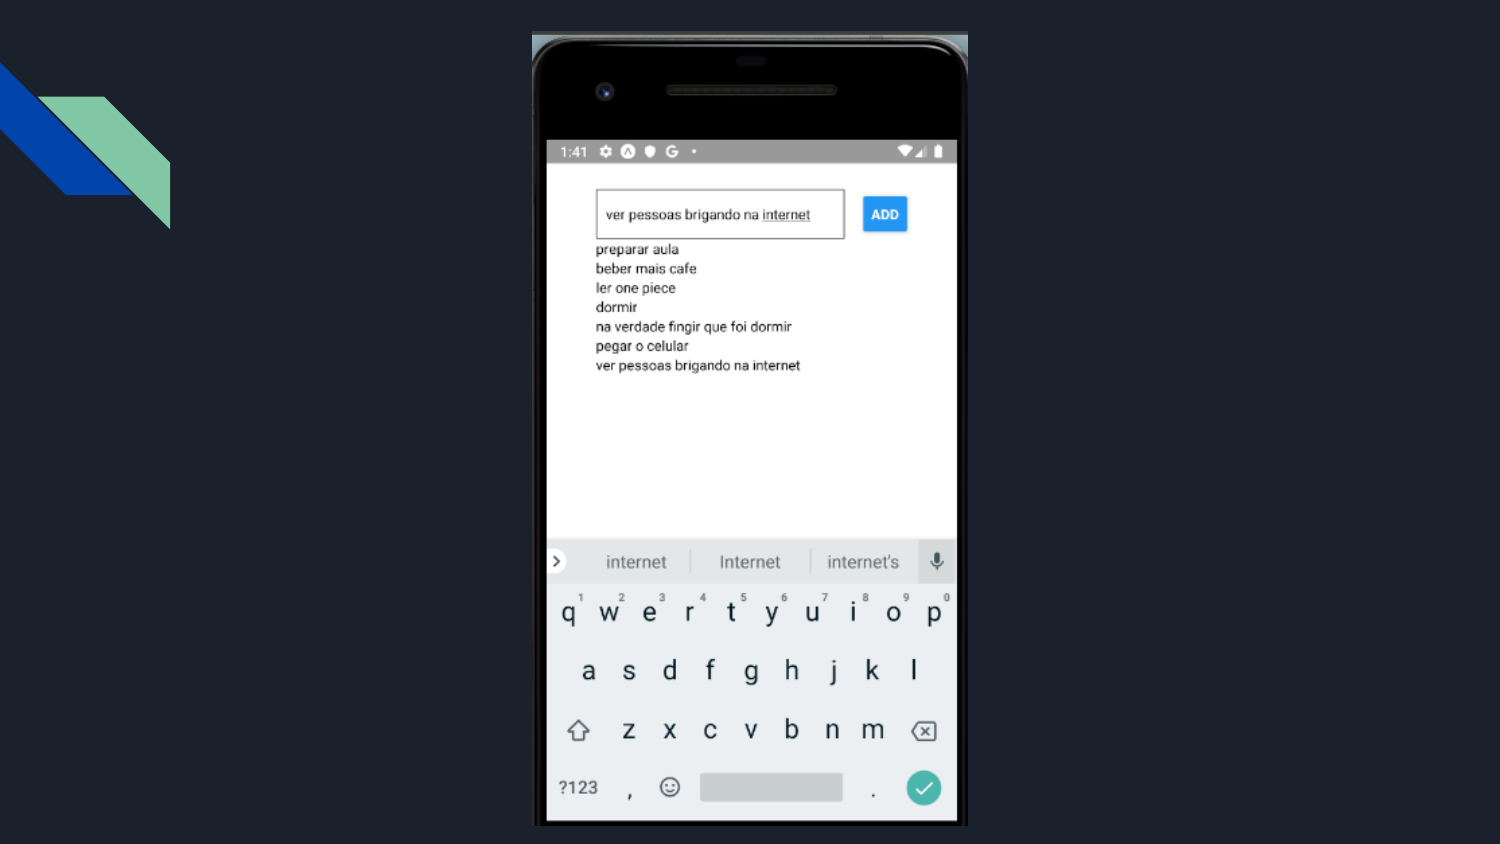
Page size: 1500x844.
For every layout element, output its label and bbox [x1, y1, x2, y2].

picture [532, 31, 968, 826]
